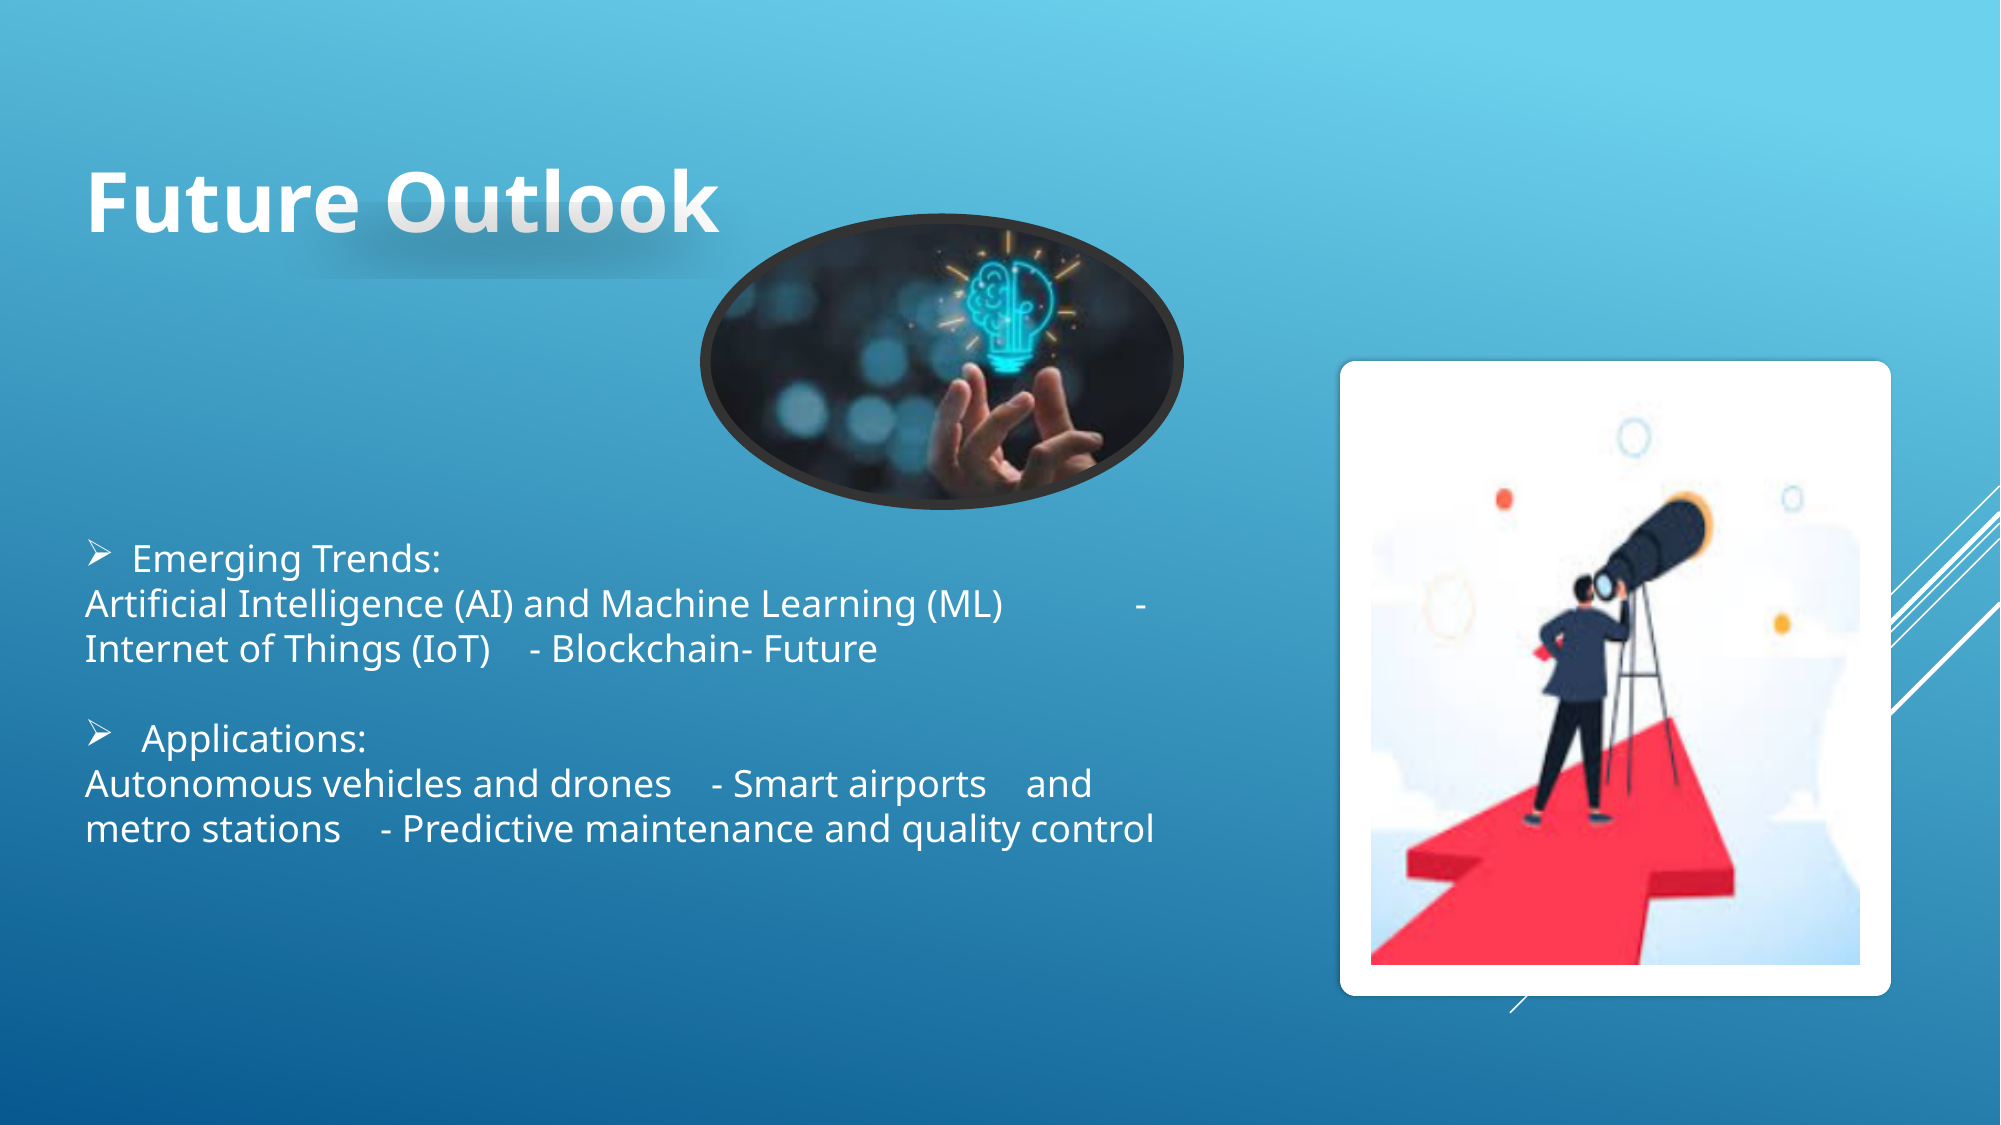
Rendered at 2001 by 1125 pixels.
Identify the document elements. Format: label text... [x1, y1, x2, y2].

text_box Emerging Trends: Artificial Intelligence (AI) and Machine Learning (ML) - Internet of Things (IoT) - Blockchain- Future Applications: Autonomous vehicles and drones - Smart airports and metro stations - Predictive maintenance and quality control [69, 527, 1179, 858]
picture [1371, 391, 1860, 966]
picture [705, 218, 1180, 505]
text_box Future Outlook [69, 141, 1073, 257]
